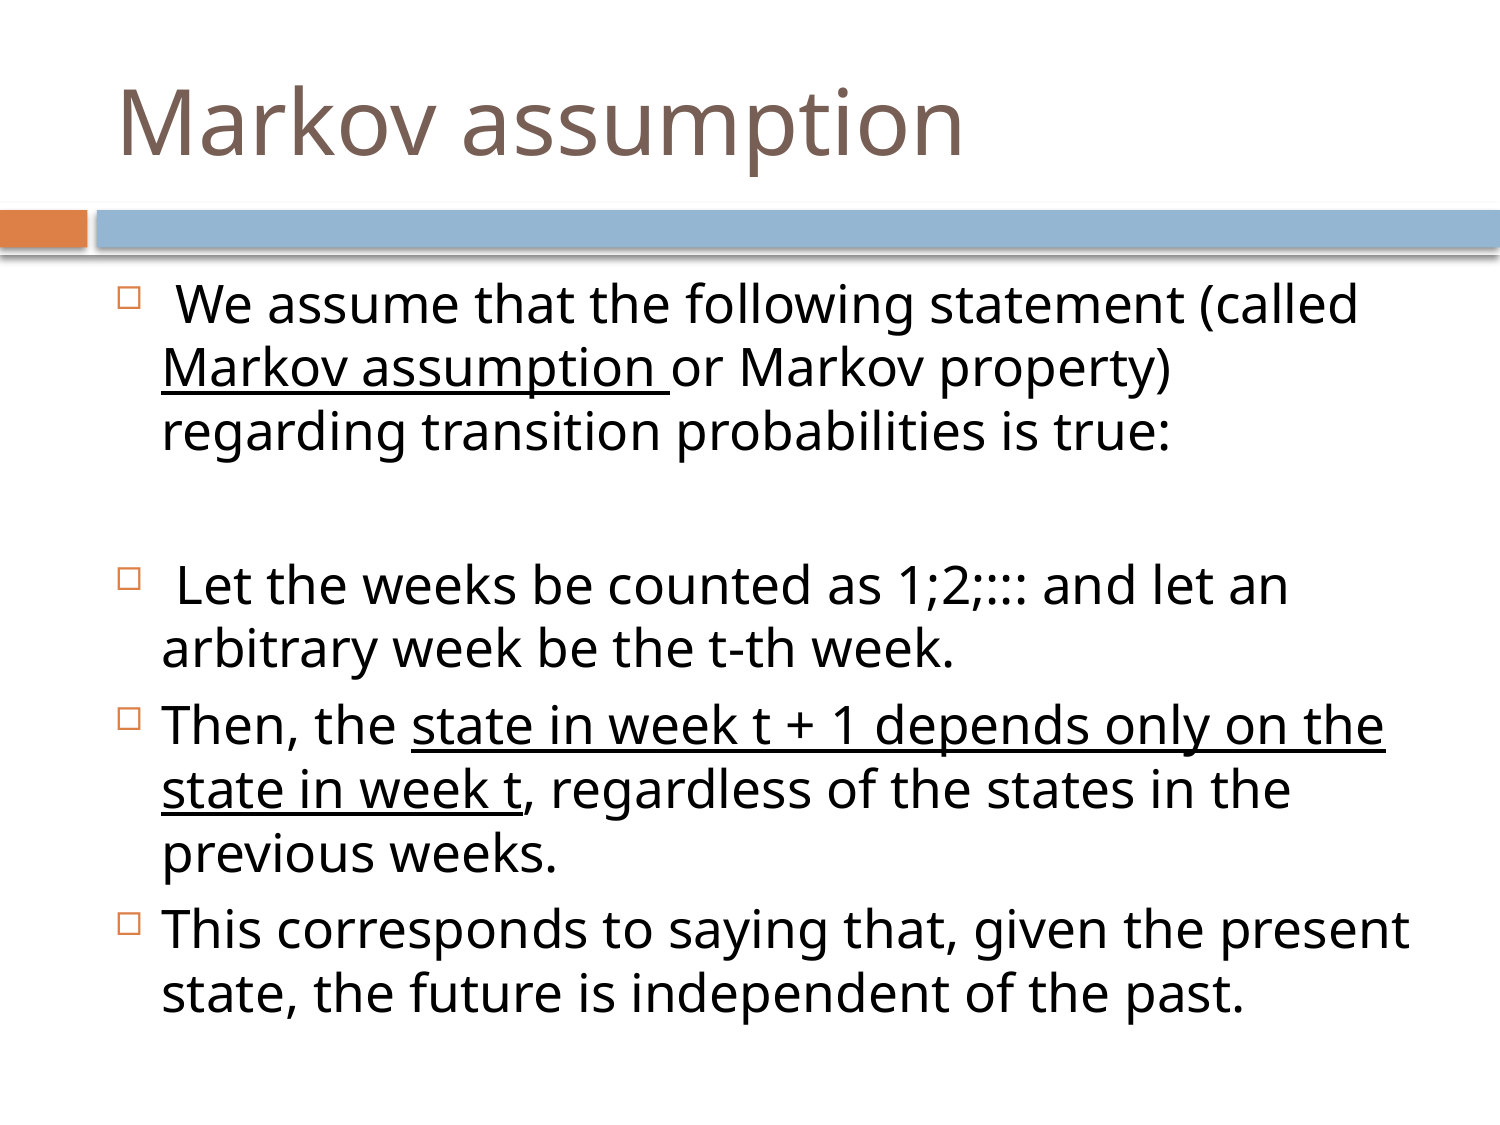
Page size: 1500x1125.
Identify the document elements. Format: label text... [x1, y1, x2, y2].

list We assume that the following statement (called Markov assumption or Markov property) regarding transition probabilities is true: Let the weeks be counted as 1;2;::: and let an arbitrary week be the t-th week. Then, the state in week t + 1 depends only on the state in week t, regardless of the states in the previous weeks. This corresponds to saying that, given the present state, the future is independent of the past. [100, 262, 1438, 1100]
title Markov assumption [100, 37, 1438, 200]
